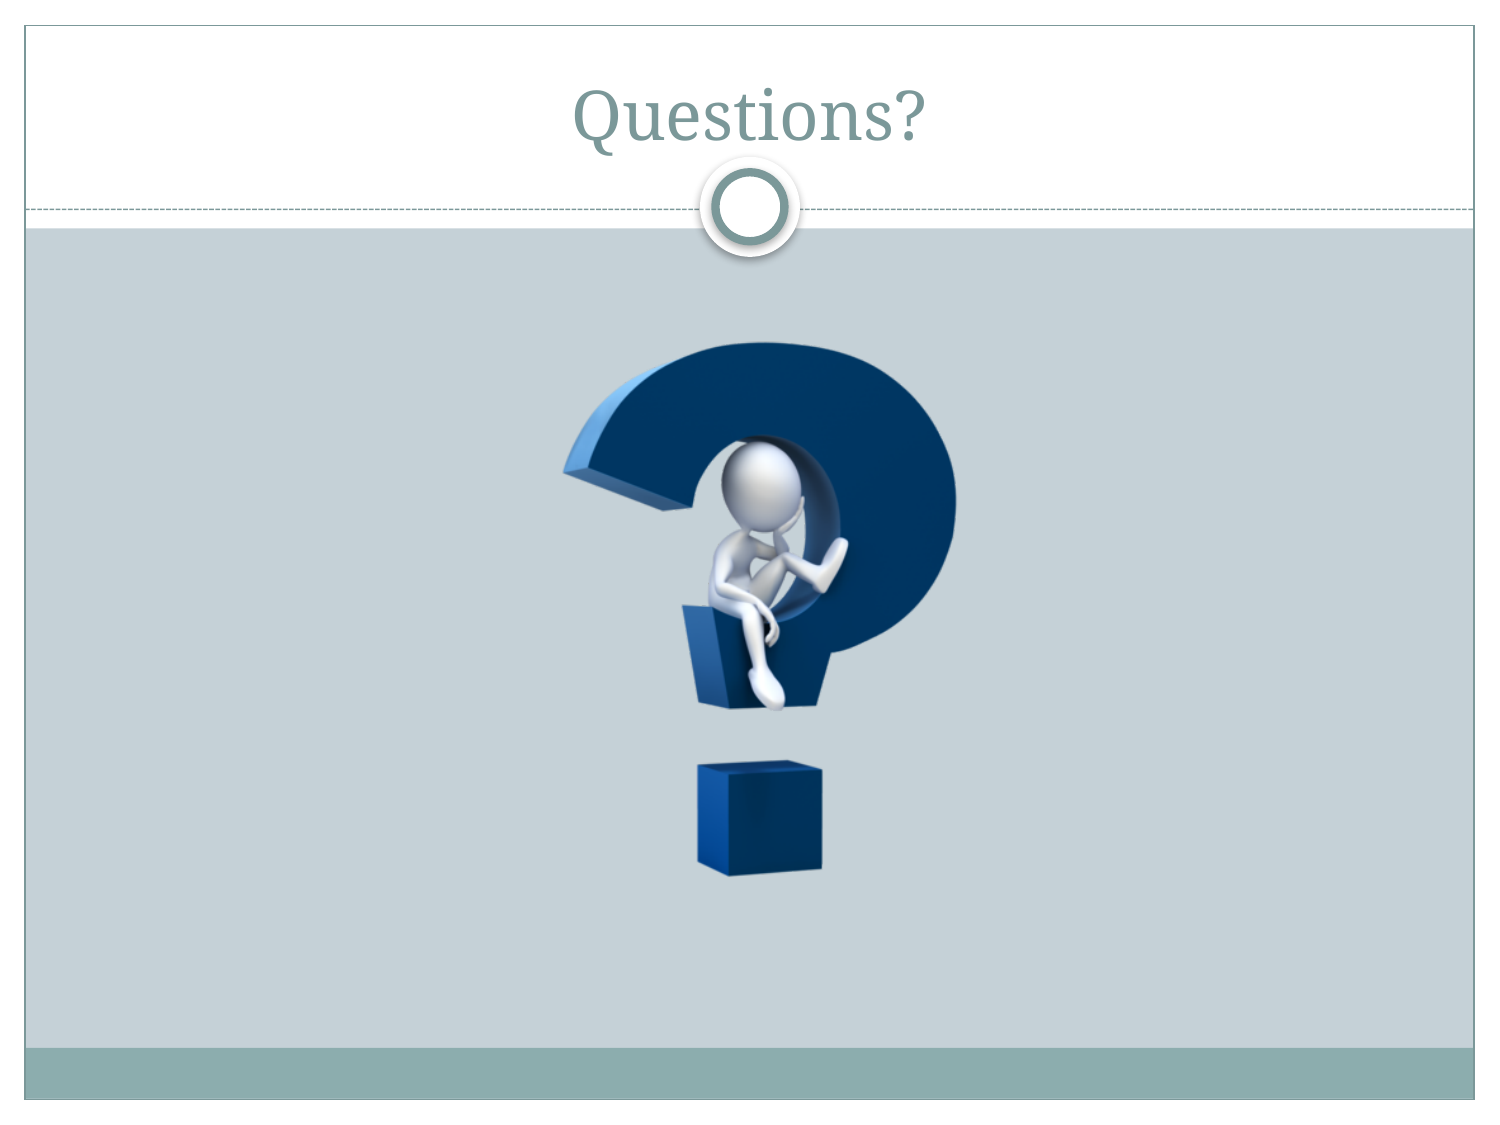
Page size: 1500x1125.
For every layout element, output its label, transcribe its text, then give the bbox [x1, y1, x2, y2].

title Questions? [49, 37, 1450, 162]
picture [437, 328, 1032, 962]
